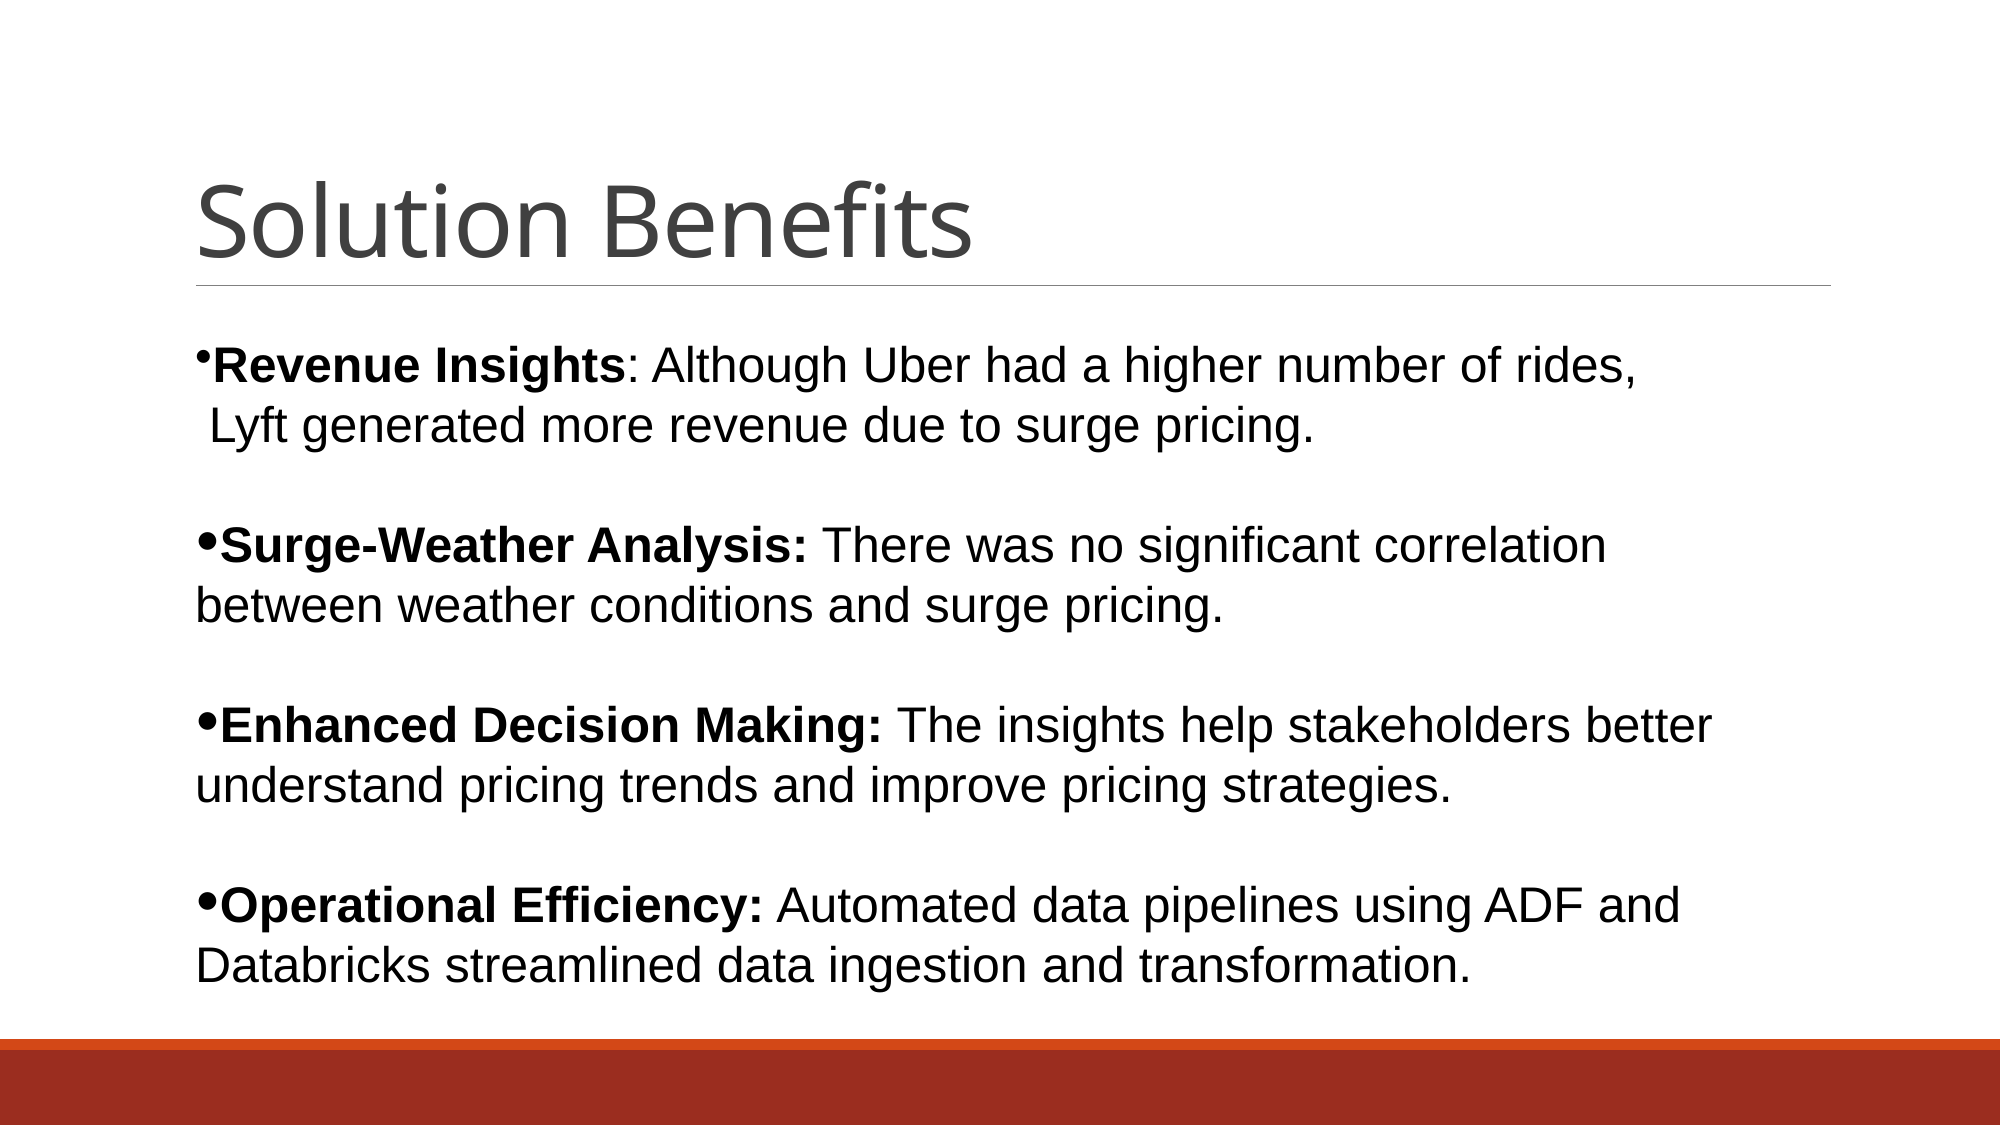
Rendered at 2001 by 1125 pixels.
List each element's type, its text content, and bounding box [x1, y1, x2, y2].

title Solution Benefits [180, 47, 1830, 265]
list Revenue Insights: Although Uber had a higher number of rides, Lyft generated more revenue due to surge pricing. Surge-Weather Analysis: There was no significant correlation between weather conditions and surge pricing. Enhanced Decision Making: The insights help stakeholders better understand pricing trends and improve pricing strategies. Operational Efficiency: Automated data pipelines using ADF and Databricks streamlined data ingestion and transformation. [180, 265, 2000, 1001]
